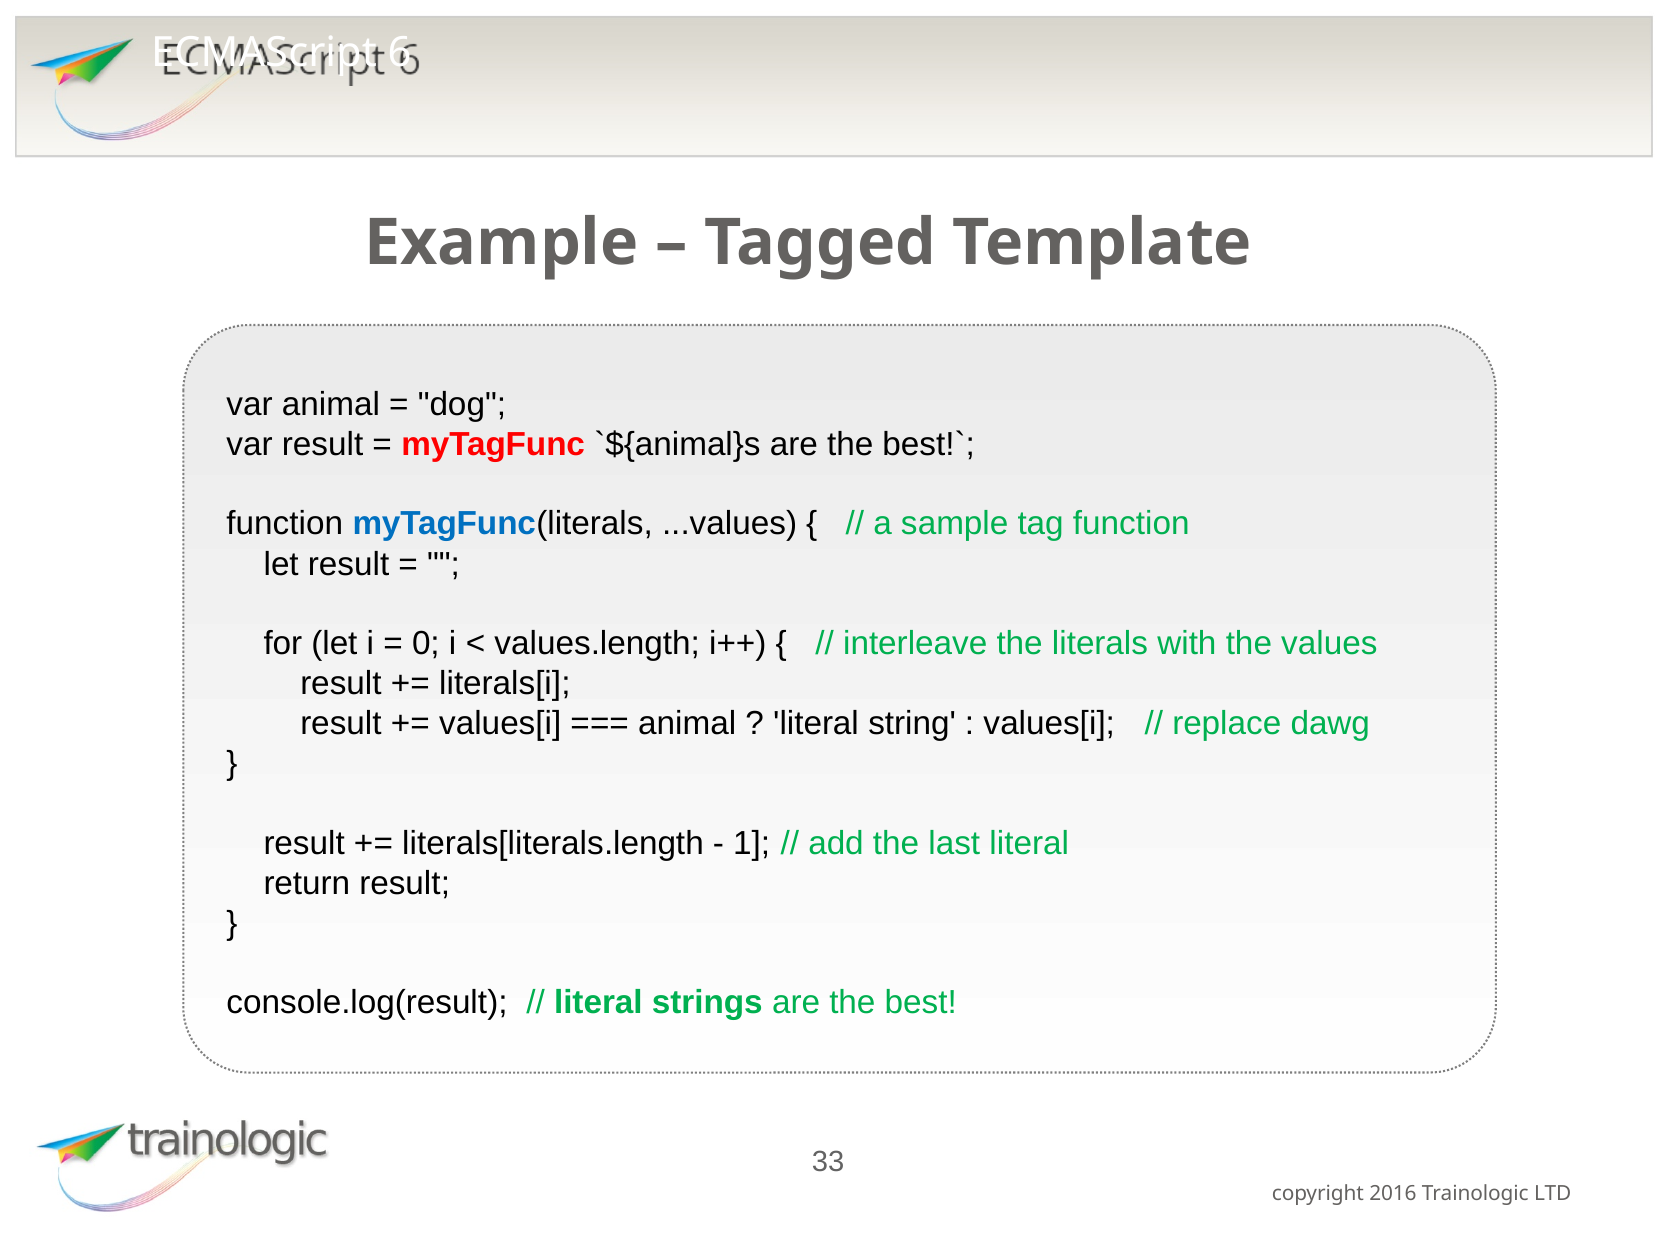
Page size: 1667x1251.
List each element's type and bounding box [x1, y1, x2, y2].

picture [0, 0, 1667, 1250]
text_box [183, 324, 1497, 1101]
